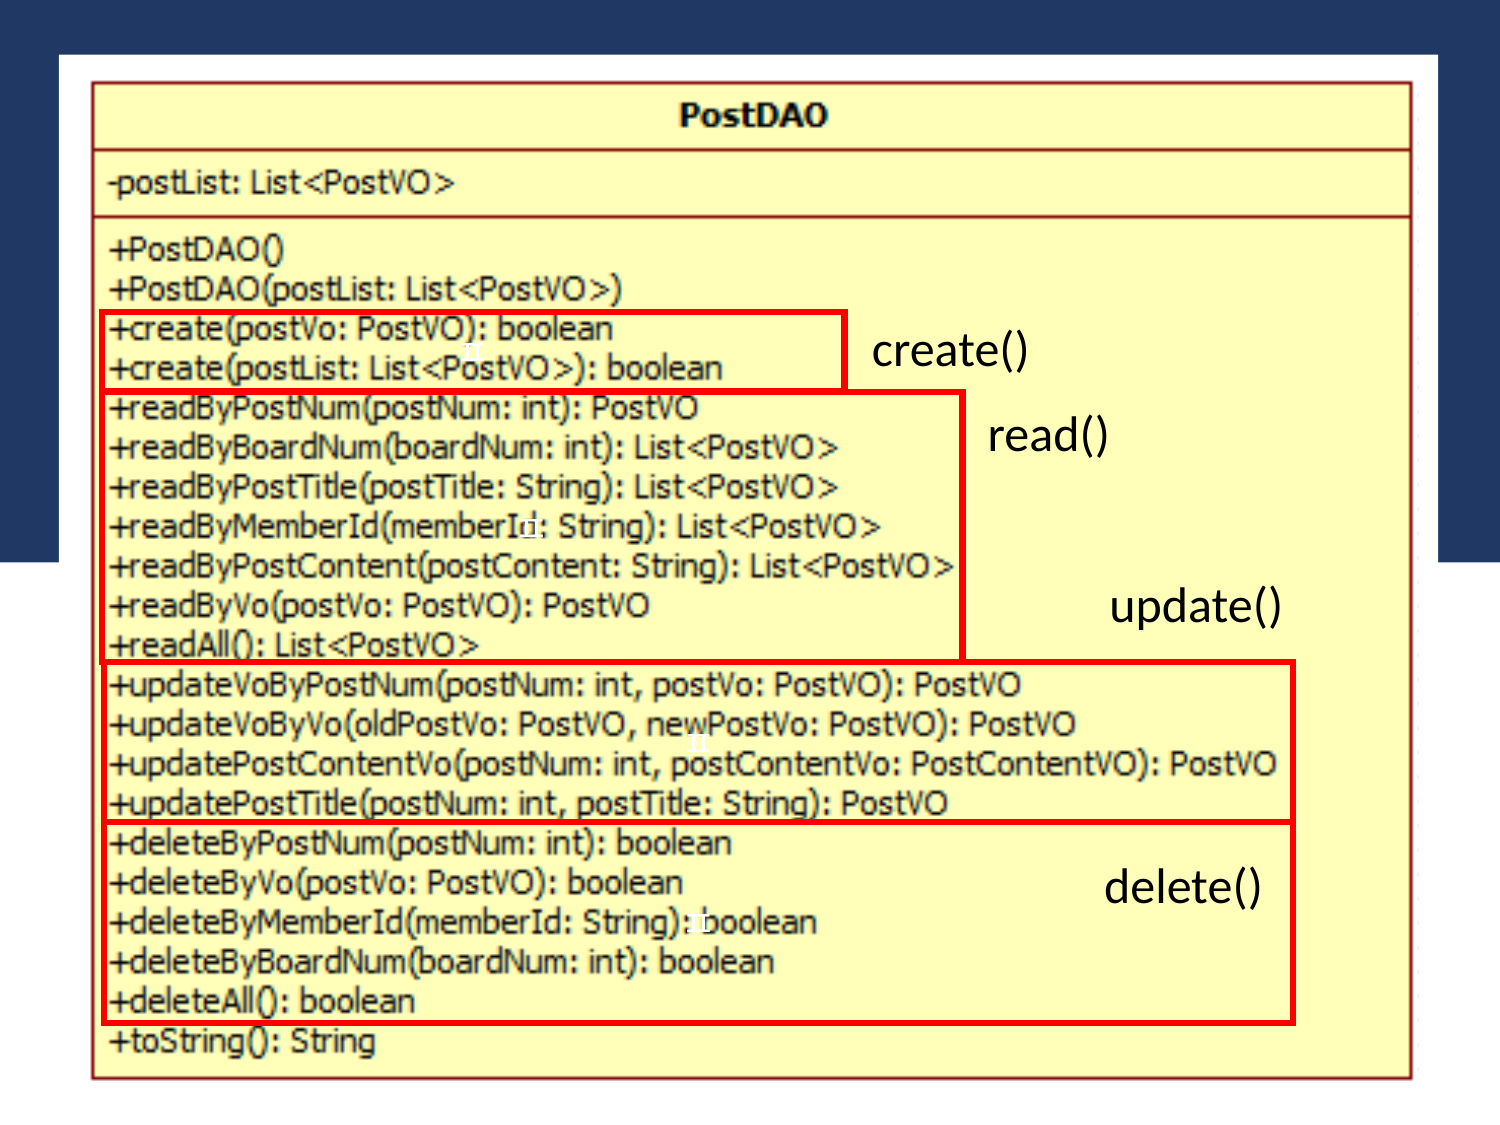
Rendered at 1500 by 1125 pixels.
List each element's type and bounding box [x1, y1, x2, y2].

picture [41, 20, 1419, 1105]
